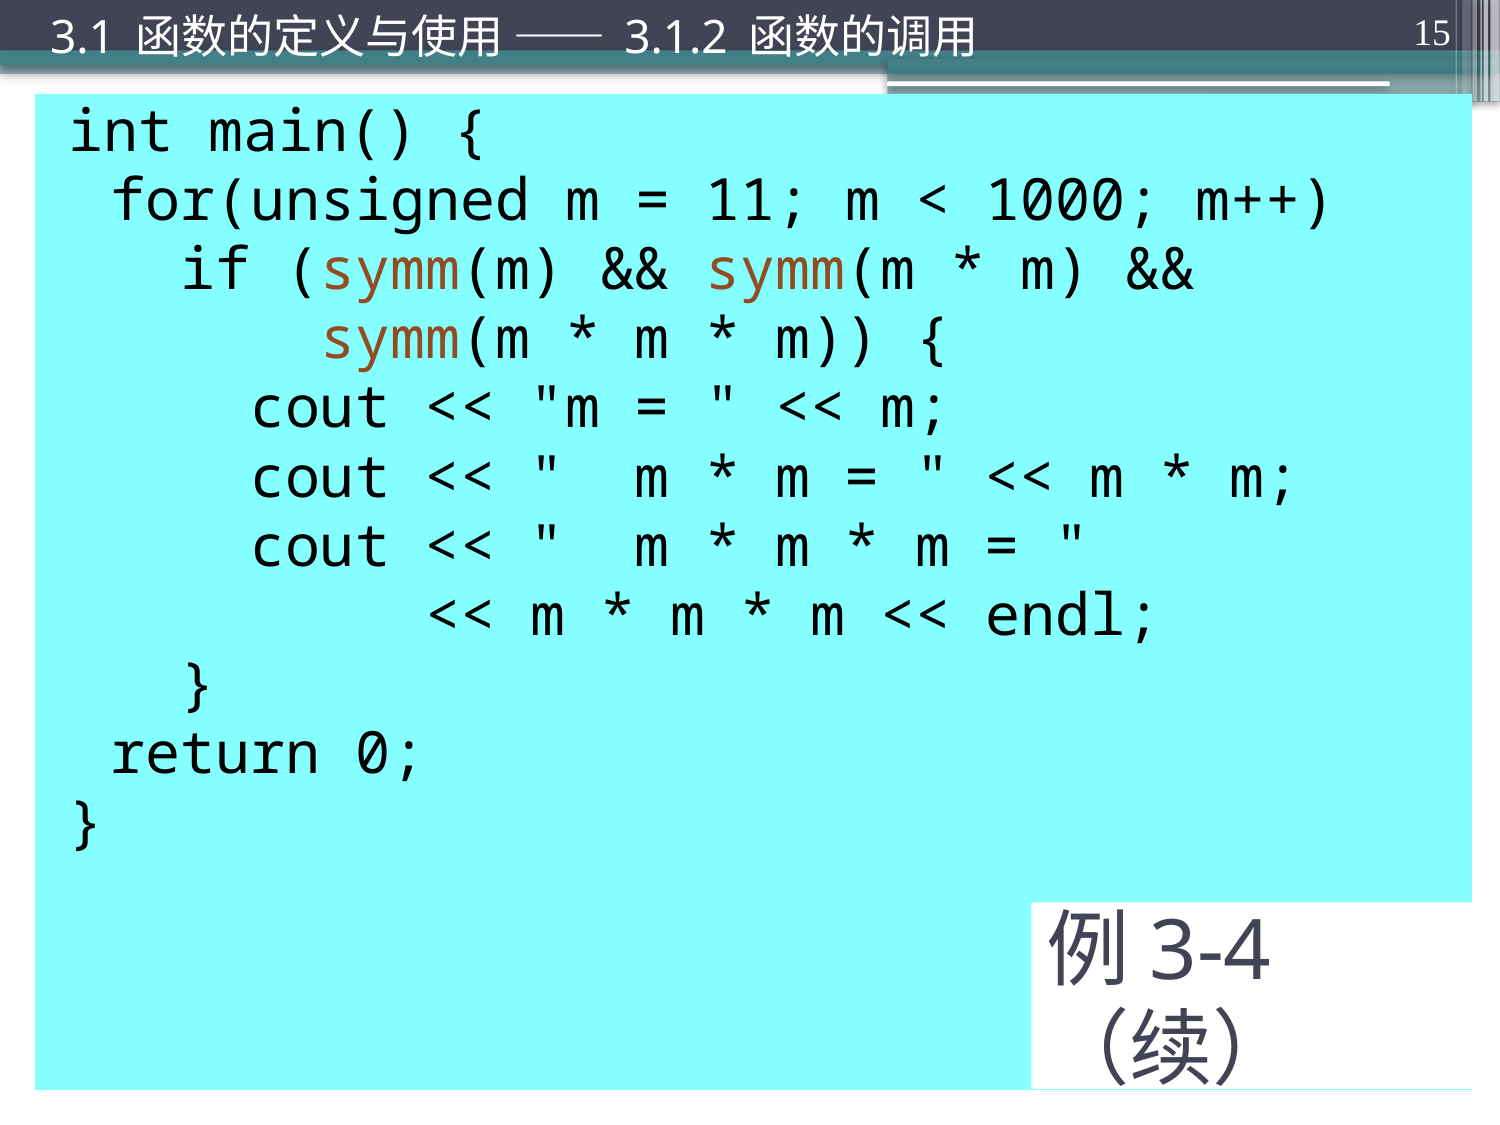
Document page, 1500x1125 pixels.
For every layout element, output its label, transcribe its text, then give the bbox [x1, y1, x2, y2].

title 例3-4（续） [1031, 902, 1472, 1090]
slide_number 15 [1360, 0, 1466, 61]
text_box 3.1 函数的定义与使用 —— 3.1.2 函数的调用 [35, 0, 1360, 71]
list int main() { for(unsigned m = 11; m < 1000; m++) if (symm(m) && symm(m * m) && symm(m * m * m)) { cout << "m = " << m; cout << " m * m = " << m * m; cout << " m * m * m = " << m * m * m << endl; } return 0; } [35, 93, 1472, 1091]
